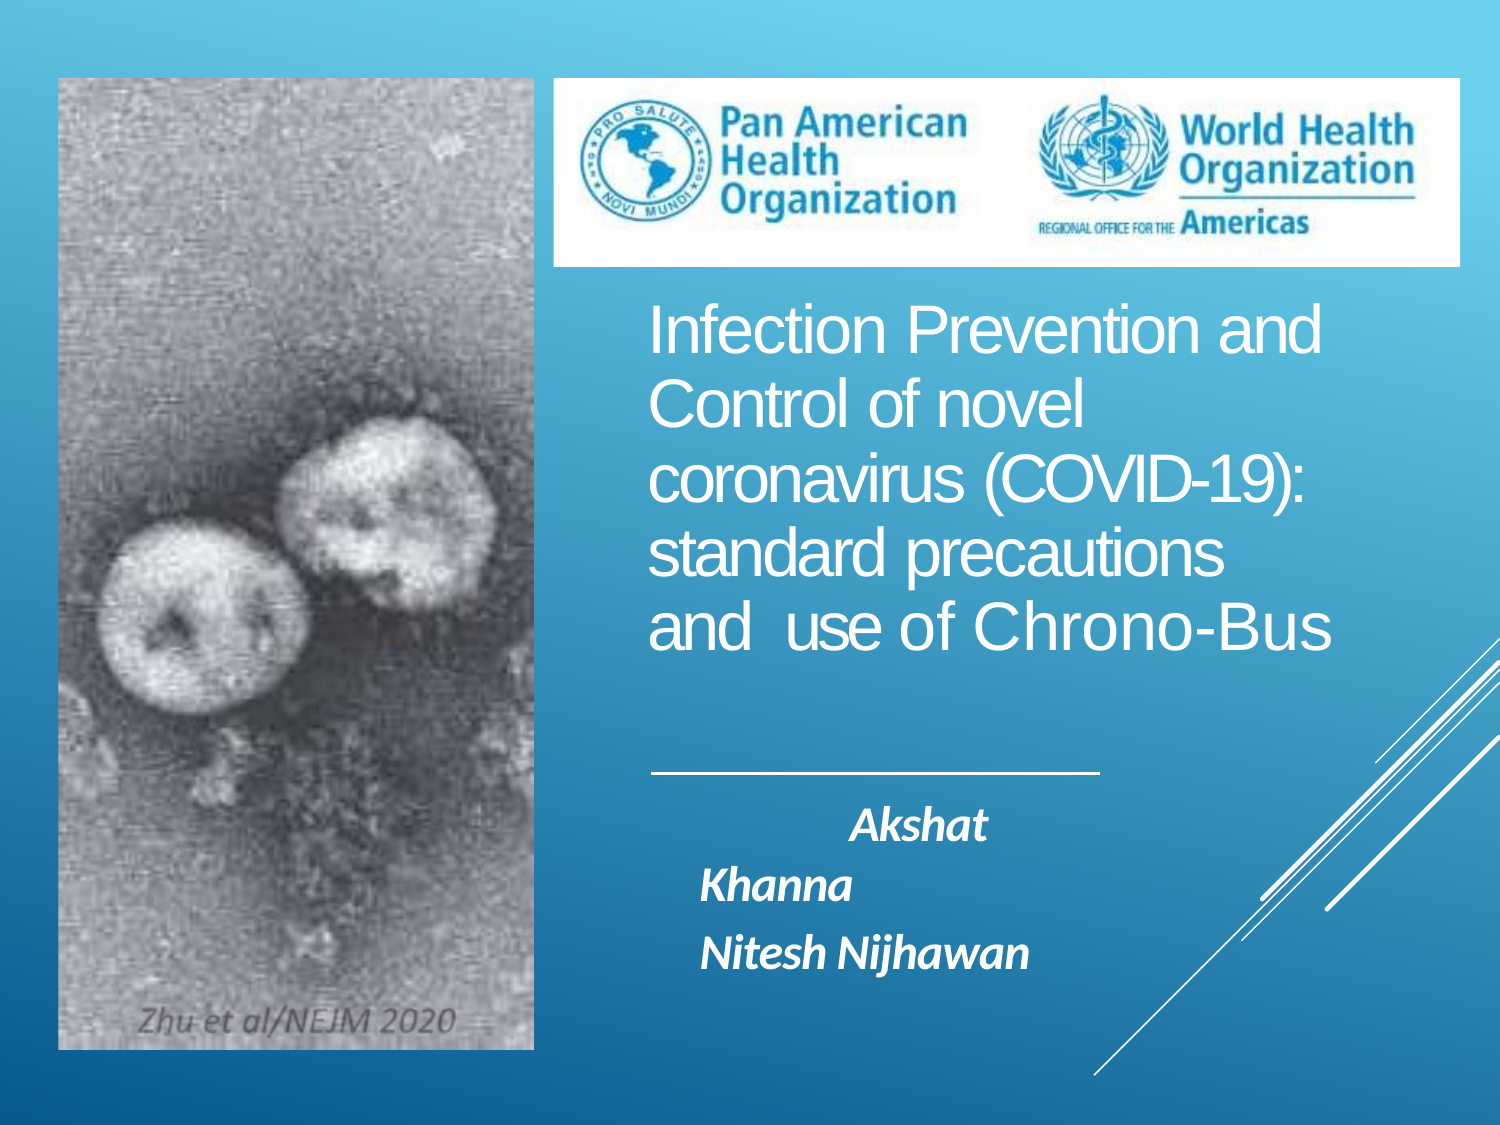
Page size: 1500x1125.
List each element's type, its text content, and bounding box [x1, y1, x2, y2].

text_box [58, 77, 535, 1068]
text_box Akshat Khanna Nitesh Nijhawan [535, 782, 1075, 980]
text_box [553, 77, 1461, 776]
